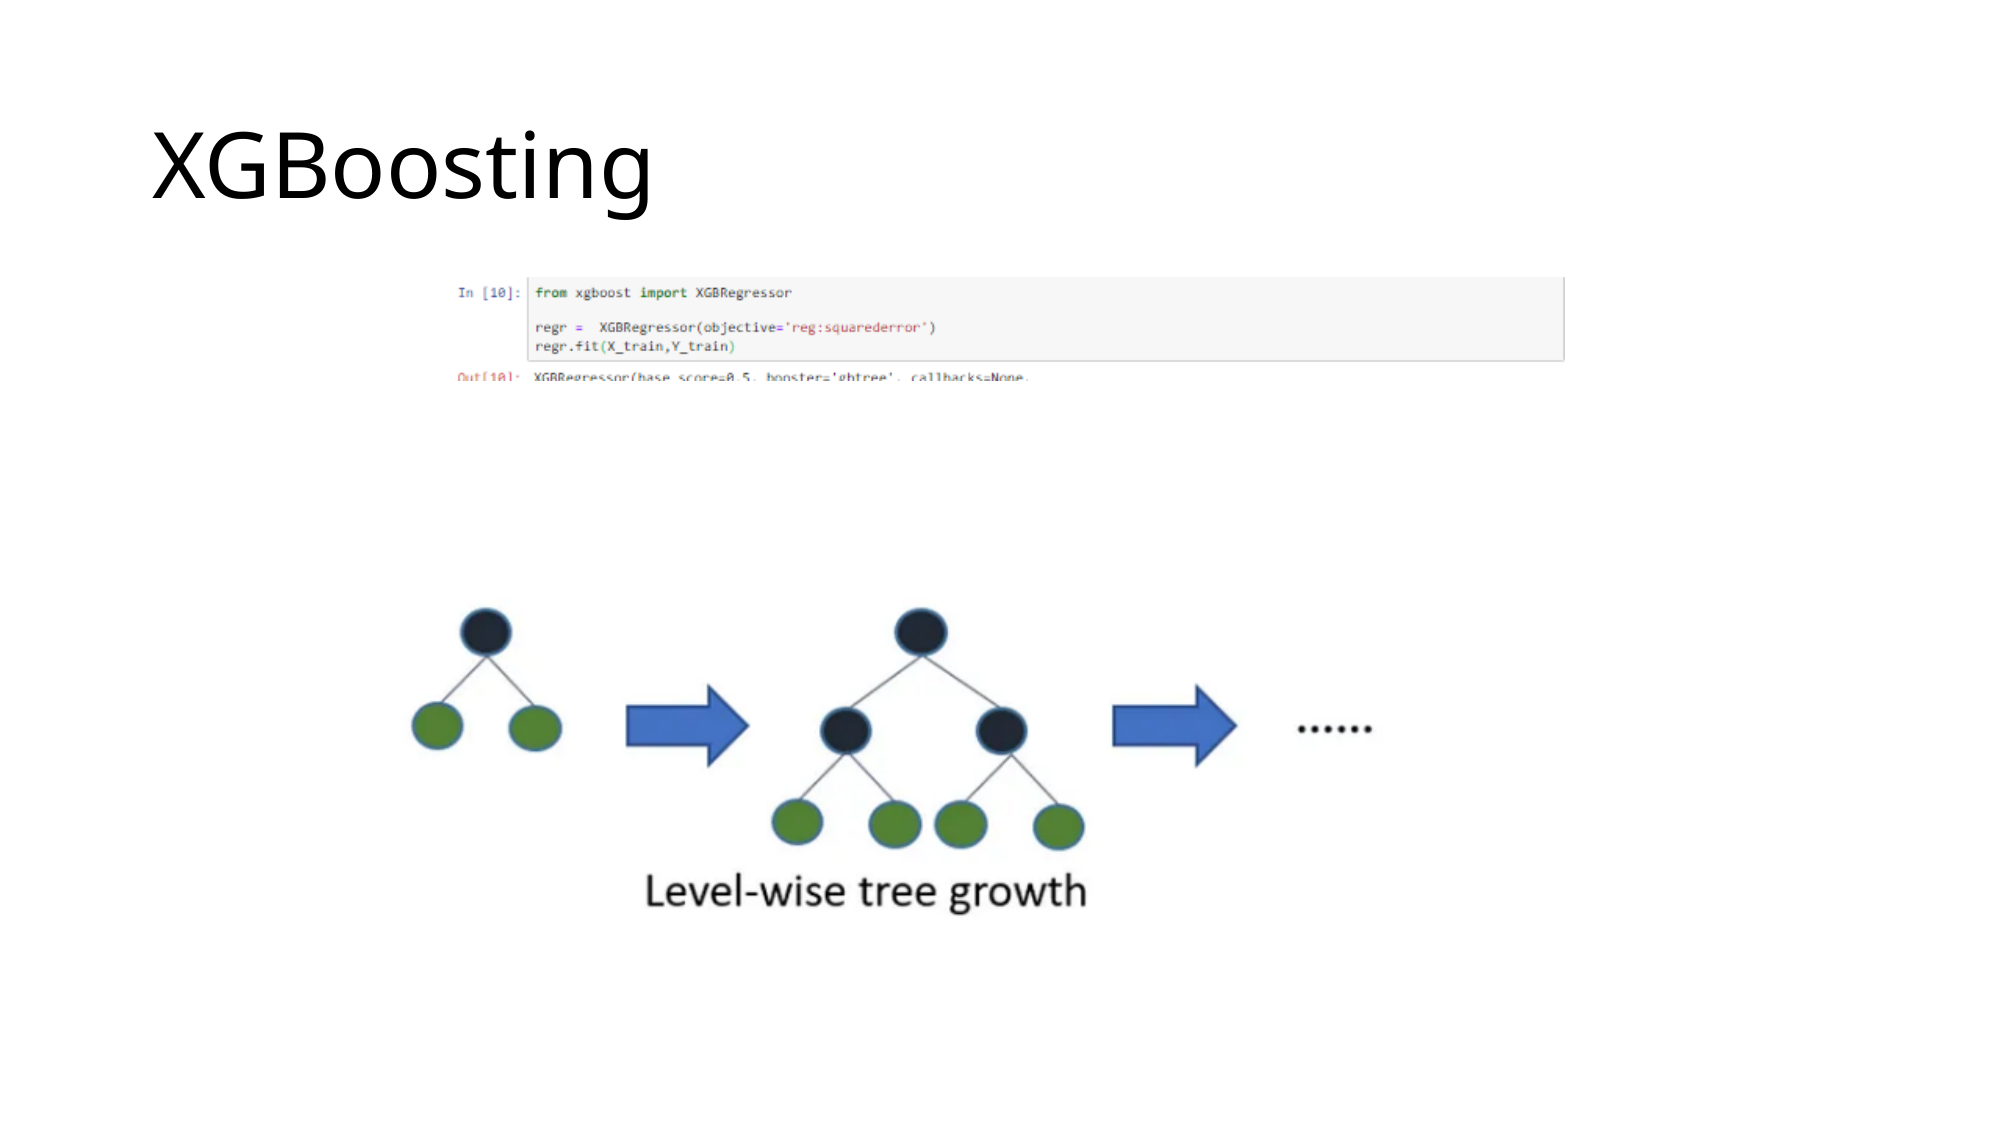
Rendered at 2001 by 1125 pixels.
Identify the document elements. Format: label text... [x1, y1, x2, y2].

picture [327, 562, 1627, 960]
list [435, 277, 1565, 381]
title XGBoosting [137, 59, 1863, 278]
